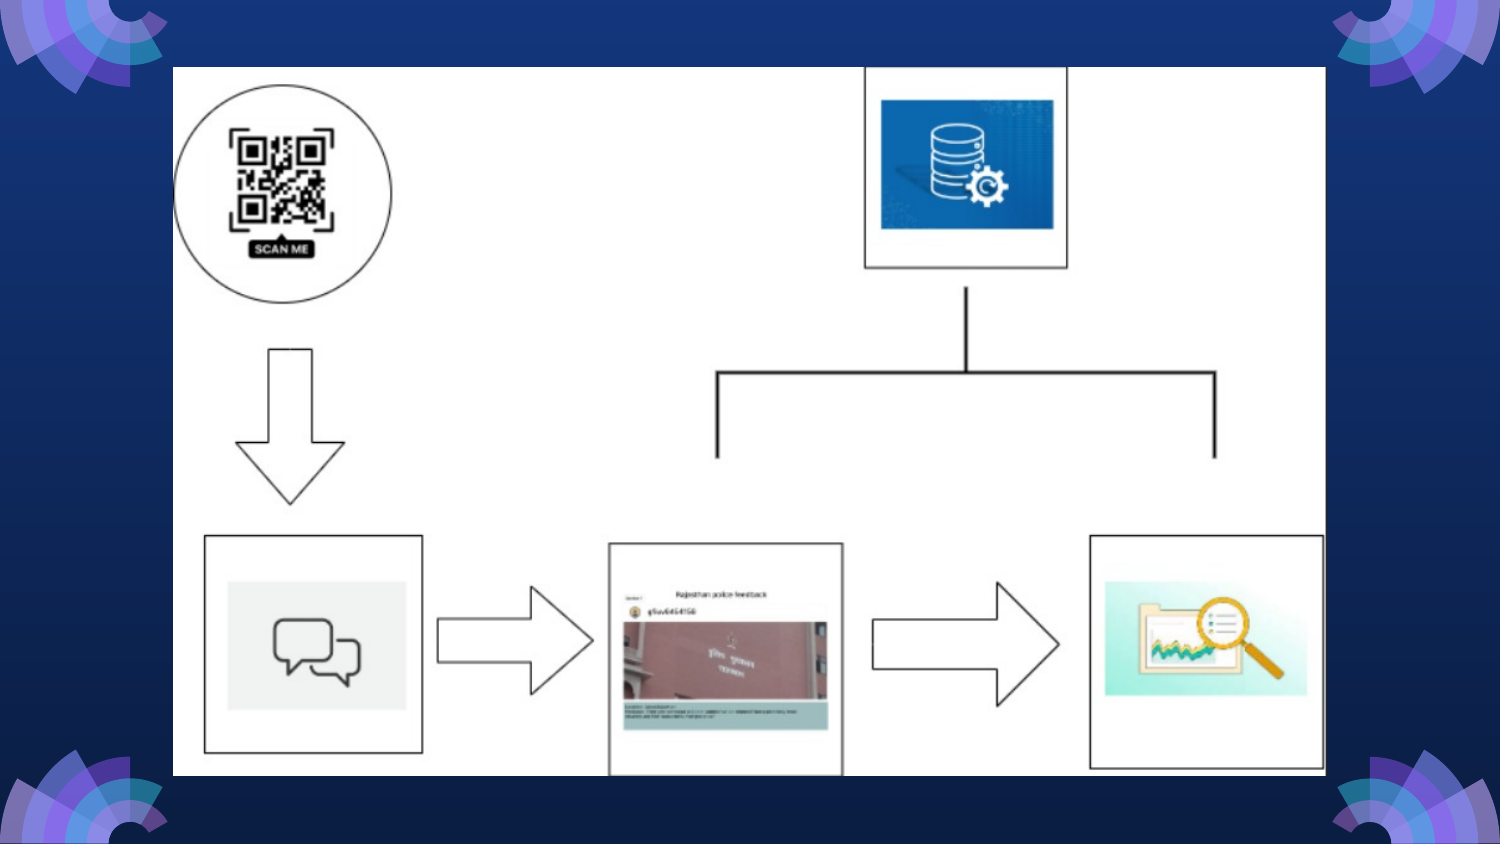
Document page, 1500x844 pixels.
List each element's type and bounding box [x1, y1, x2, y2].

picture [173, 67, 1327, 777]
